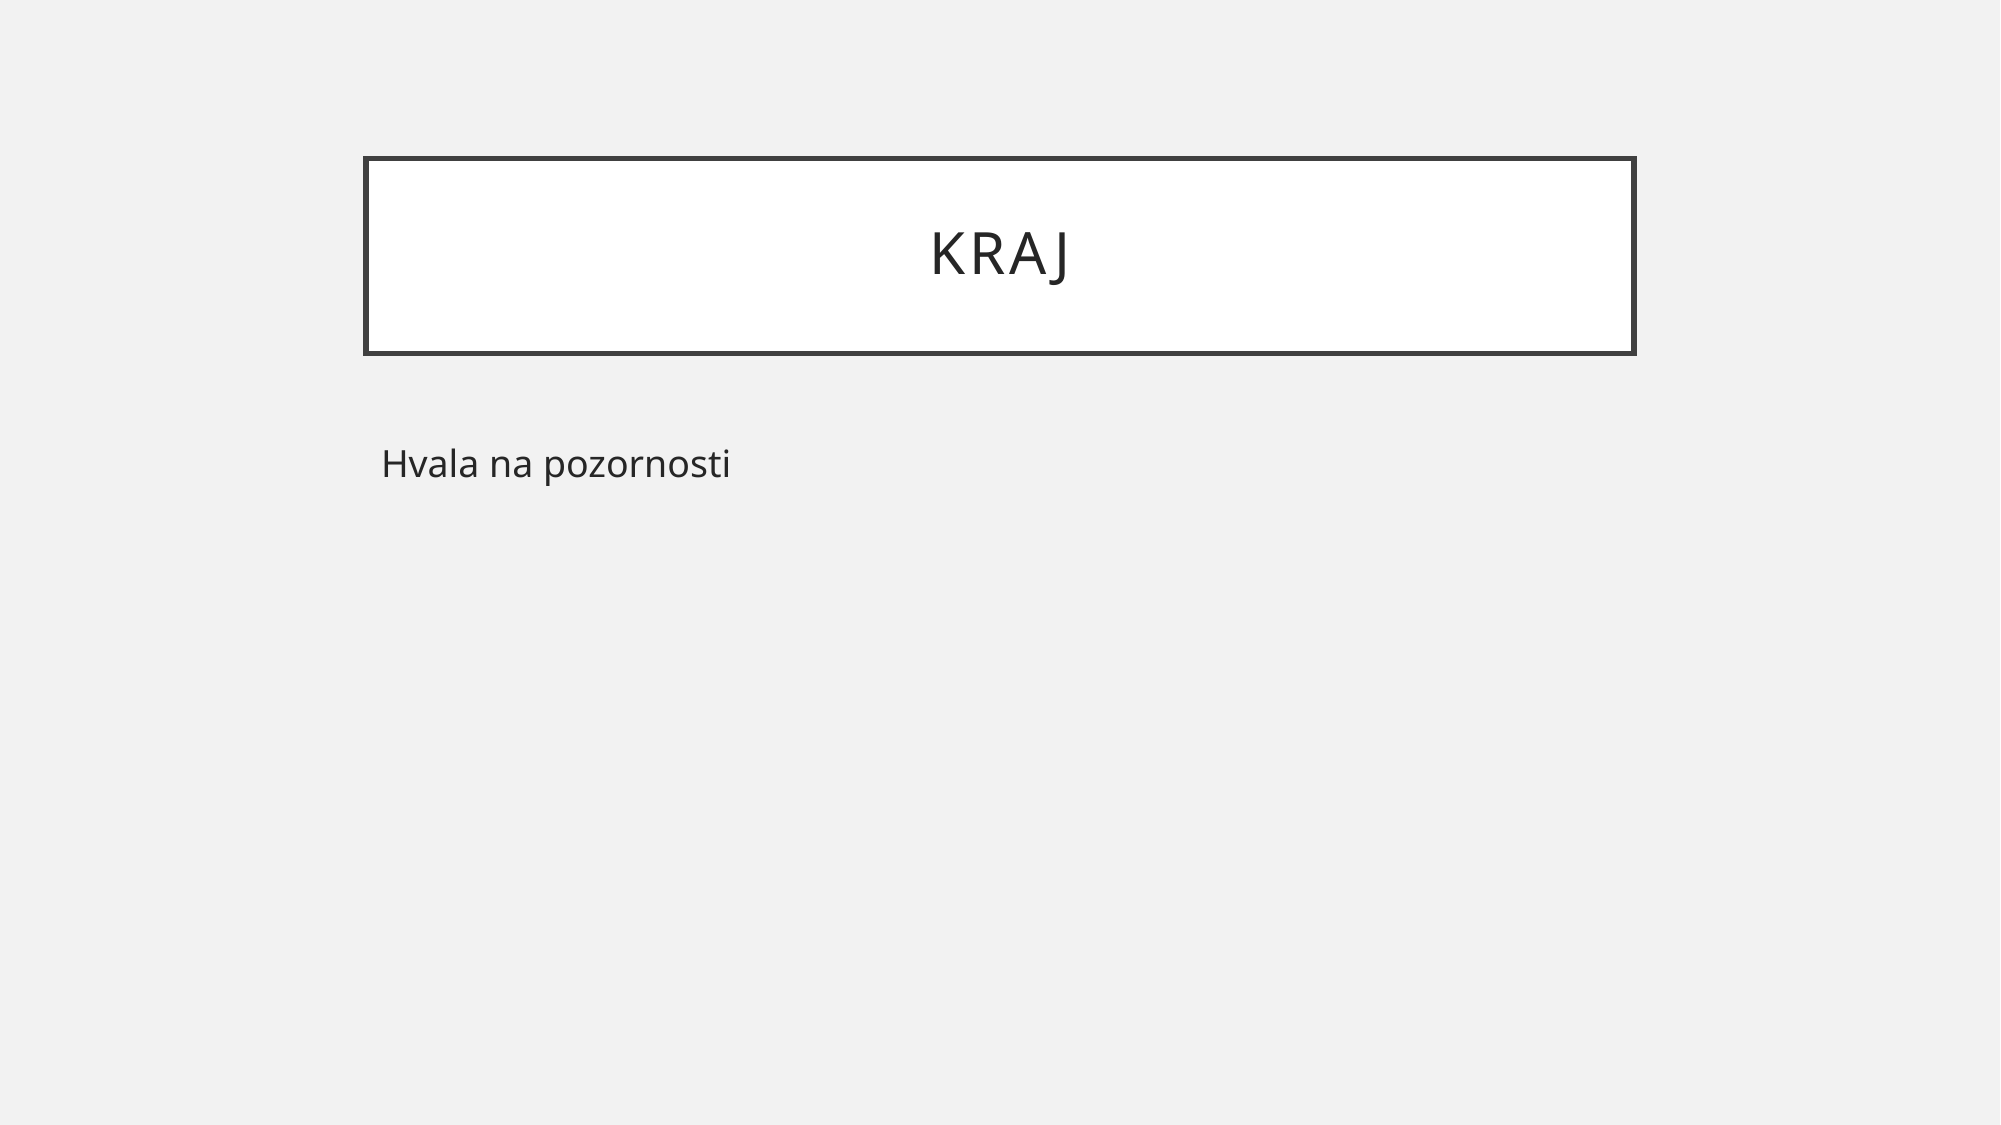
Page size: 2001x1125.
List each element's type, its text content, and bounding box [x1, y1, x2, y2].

list Hvala na pozornosti [366, 432, 1634, 942]
title KRAJ [363, 156, 1637, 356]
